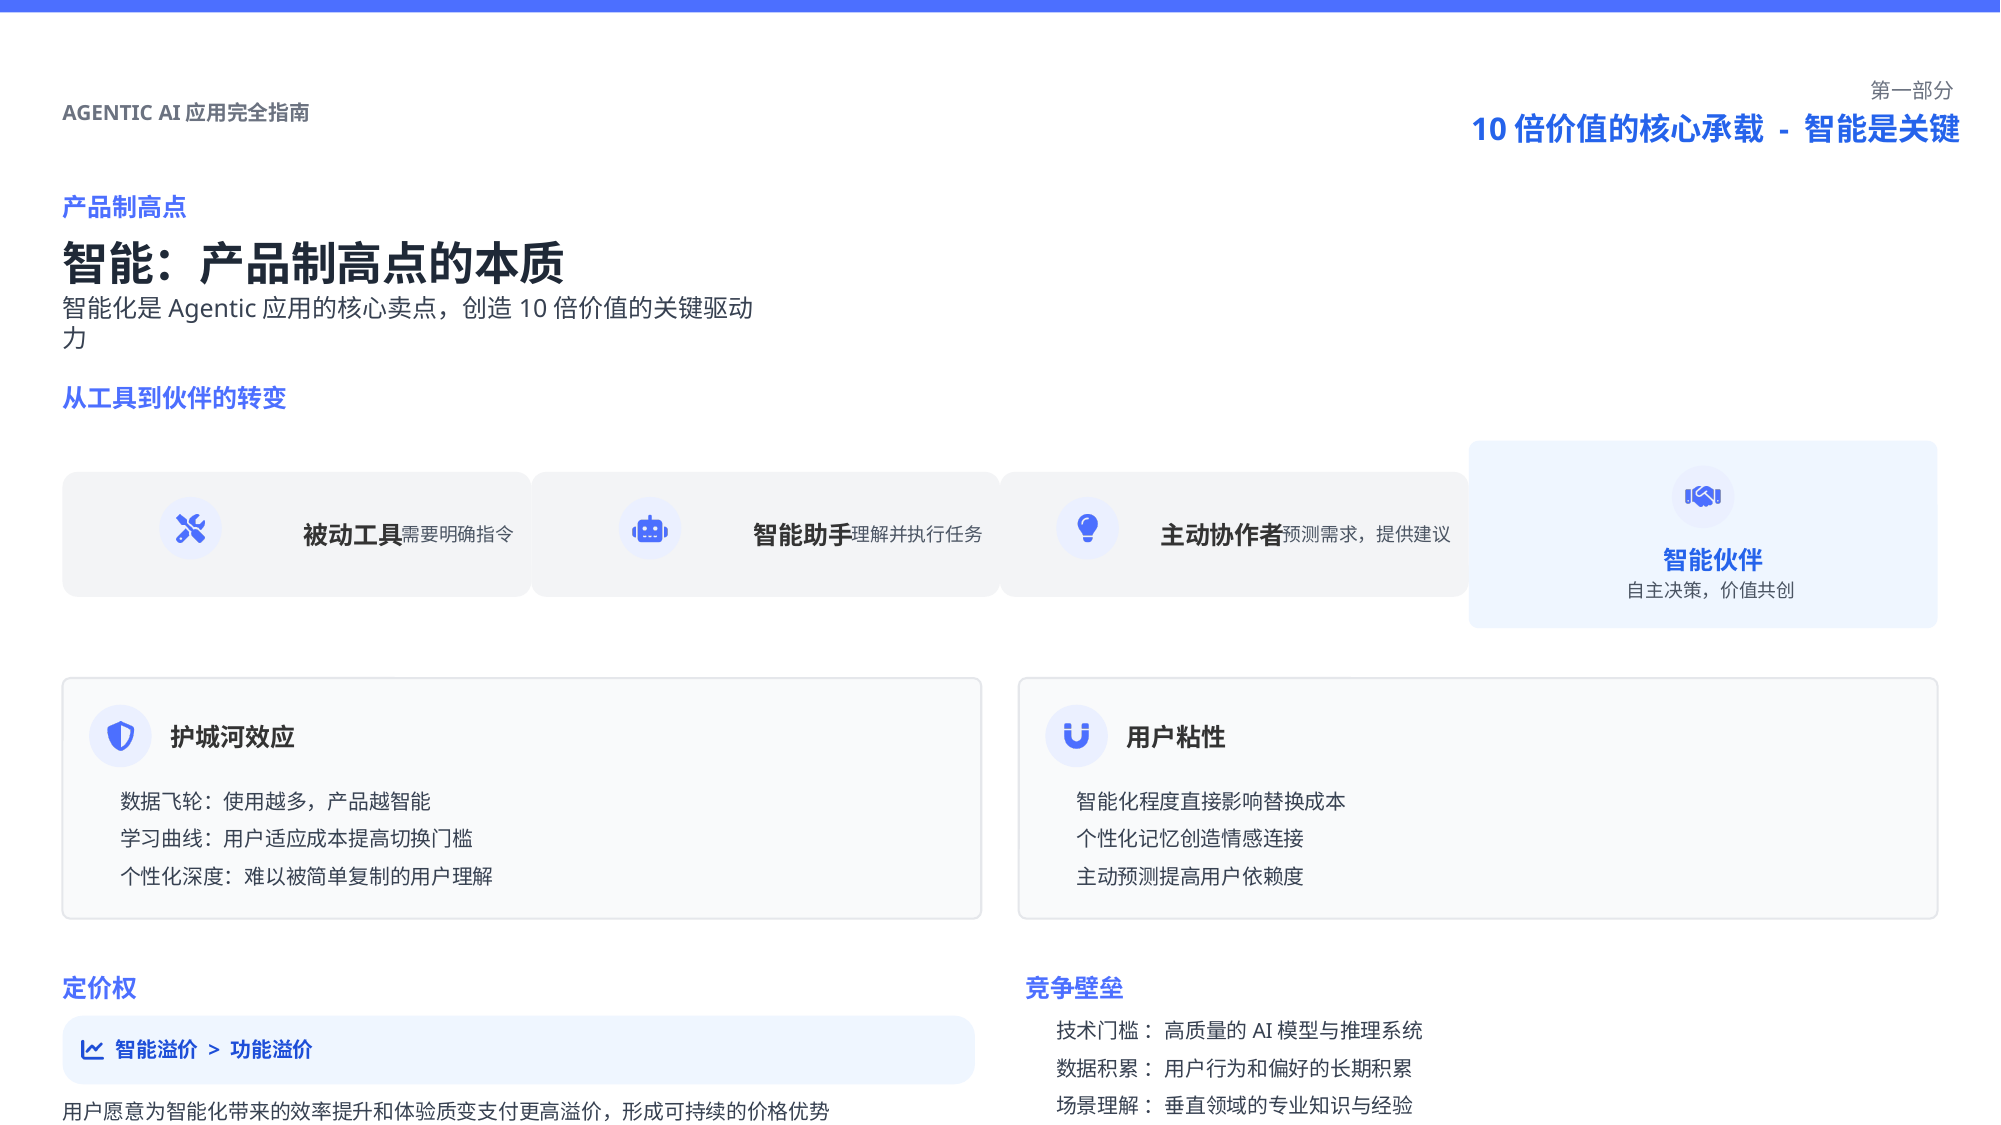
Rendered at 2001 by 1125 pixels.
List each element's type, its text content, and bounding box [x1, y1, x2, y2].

text_box 智能化是Agentic应用的核心卖点，创造10倍价值的关键驱动力 [62, 306, 774, 338]
text_box 预测需求，提供建议 [1274, 521, 1460, 546]
text_box 用户愿意为智能化带来的效率提升和体验质变支付更高溢价，形成可持续的价格优势 [62, 1098, 889, 1125]
text_box ：垂直领域的专业知识与经验 [1143, 1092, 1445, 1119]
text_box 理解并执行任务 [843, 521, 991, 546]
text_box 智能化程度直接影响替换成本 [1076, 787, 1378, 815]
text_box [0, 0, 2000, 13]
text_box ：高质量的AI模型与推理系统 [1143, 1017, 1445, 1044]
text_box [999, 471, 1468, 597]
text_box 学习曲线：用户适应成本提高切换门槛 [120, 824, 509, 852]
text_box 技术门槛 [1056, 1017, 1143, 1044]
text_box 场景理解 [1056, 1092, 1143, 1119]
text_box [0, 13, 2000, 1125]
picture [1684, 482, 1722, 511]
text_box 需要明确指令 [393, 521, 522, 546]
text_box 智能：产品制高点的本质 [62, 234, 614, 291]
picture [1076, 513, 1099, 543]
text_box 数据积累 [1056, 1054, 1143, 1082]
text_box 产品制高点 [62, 190, 215, 222]
text_box 第一部分 [1849, 76, 1954, 104]
text_box [1018, 678, 1938, 919]
text_box 10倍价值的核心承载 - 智能是关键 [1467, 109, 1961, 147]
text_box 自主决策，价值共创 [1618, 578, 1804, 602]
text_box AGENTIC AI应用完全指南 [62, 98, 345, 125]
text_box [1045, 704, 1108, 768]
picture [631, 513, 668, 543]
text_box 竞争壁垒 [1024, 971, 1150, 1004]
text_box 用户粘性 [1126, 720, 1247, 752]
text_box 智能助手 [743, 518, 865, 550]
text_box 被动工具 [293, 518, 415, 550]
text_box [62, 1015, 976, 1085]
picture [1064, 721, 1090, 751]
text_box [531, 471, 1000, 597]
text_box [1056, 496, 1119, 560]
picture [106, 721, 135, 751]
text_box 数据飞轮：使用越多，产品越智能 [120, 787, 465, 815]
text_box [1468, 440, 1938, 629]
text_box 个性化深度：难以被简单复制的用户理解 [120, 862, 531, 890]
text_box 主动预测提高用户依赖度 [1076, 862, 1334, 890]
text_box [89, 704, 152, 768]
text_box [159, 496, 222, 560]
text_box 智能溢价 > 功能溢价 [115, 1035, 334, 1063]
text_box 护城河效应 [170, 720, 316, 752]
picture [176, 513, 205, 543]
text_box [618, 496, 682, 560]
text_box 从工具到伙伴的转变 [62, 381, 319, 413]
text_box ：用户行为和偏好的长期积累 [1143, 1054, 1445, 1082]
text_box [62, 678, 982, 919]
text_box [62, 471, 531, 597]
picture [81, 1038, 104, 1061]
text_box 主动协作者 [1149, 518, 1296, 550]
text_box [1671, 465, 1735, 529]
text_box 个性化记忆创造情感连接 [1076, 824, 1334, 852]
text_box 智能伙伴 [1653, 543, 1774, 576]
text_box 定价权 [62, 971, 162, 1004]
